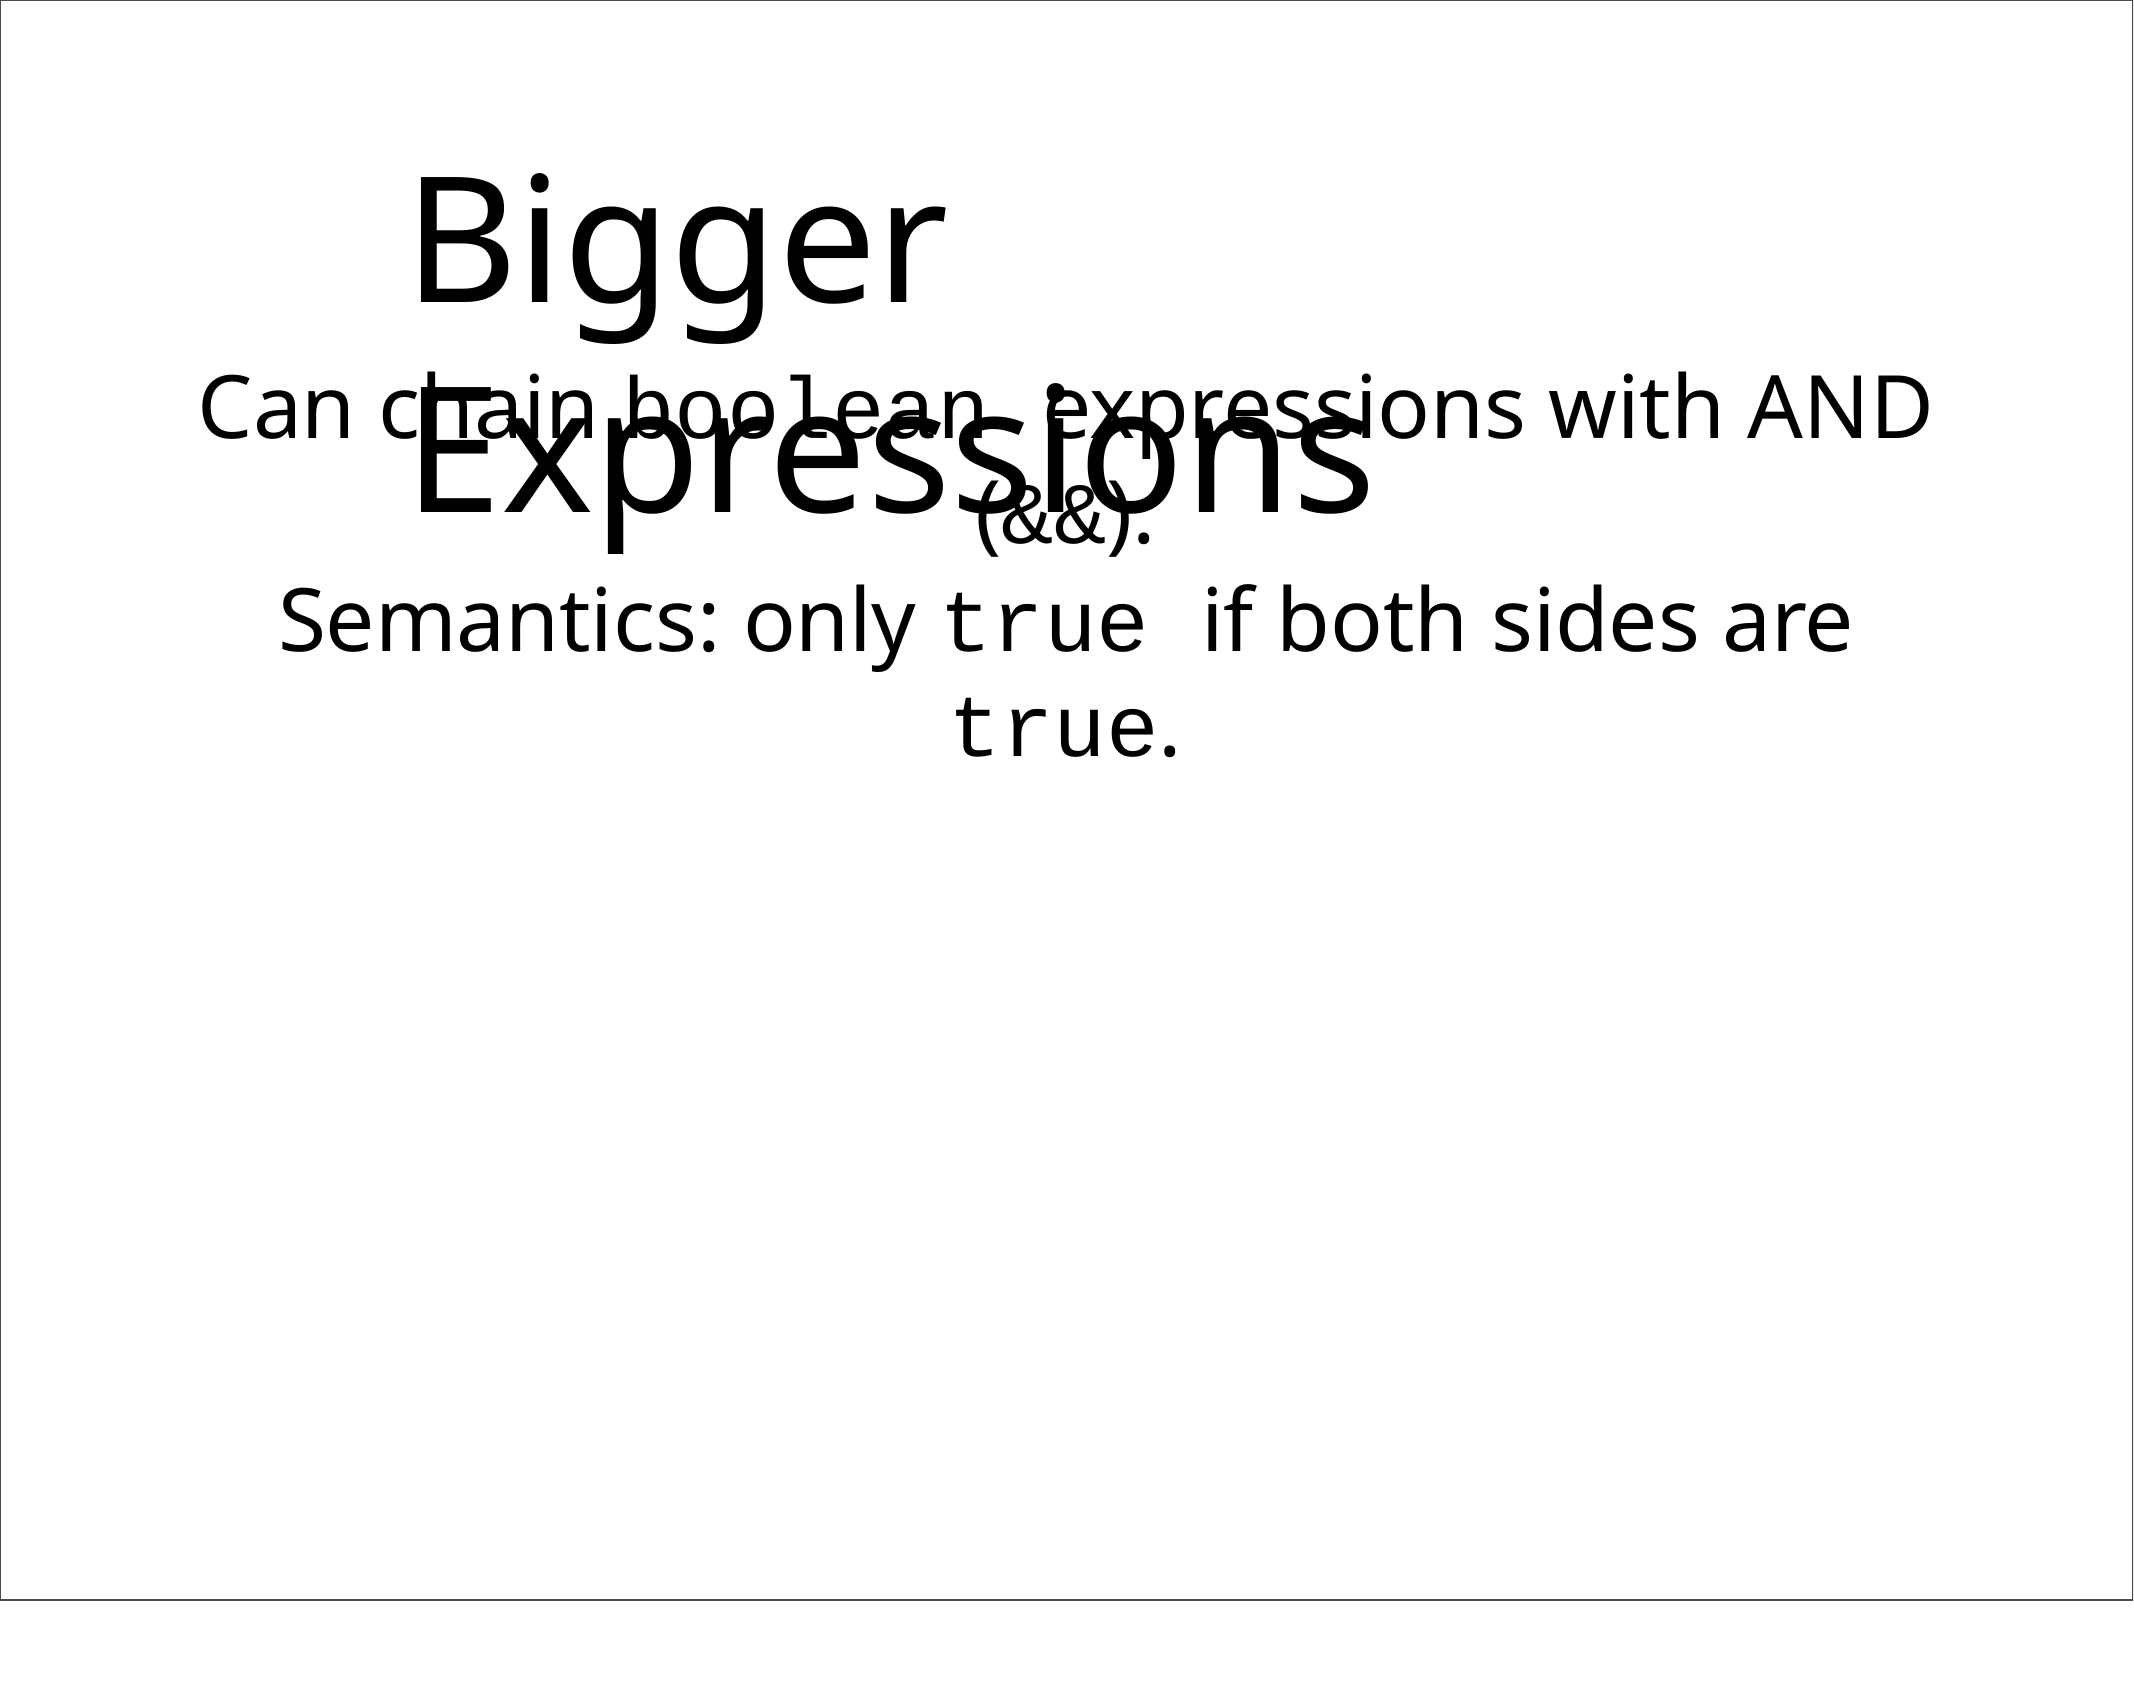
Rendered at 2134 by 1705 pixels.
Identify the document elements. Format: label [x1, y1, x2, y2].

text_box [0, 0, 2134, 1600]
